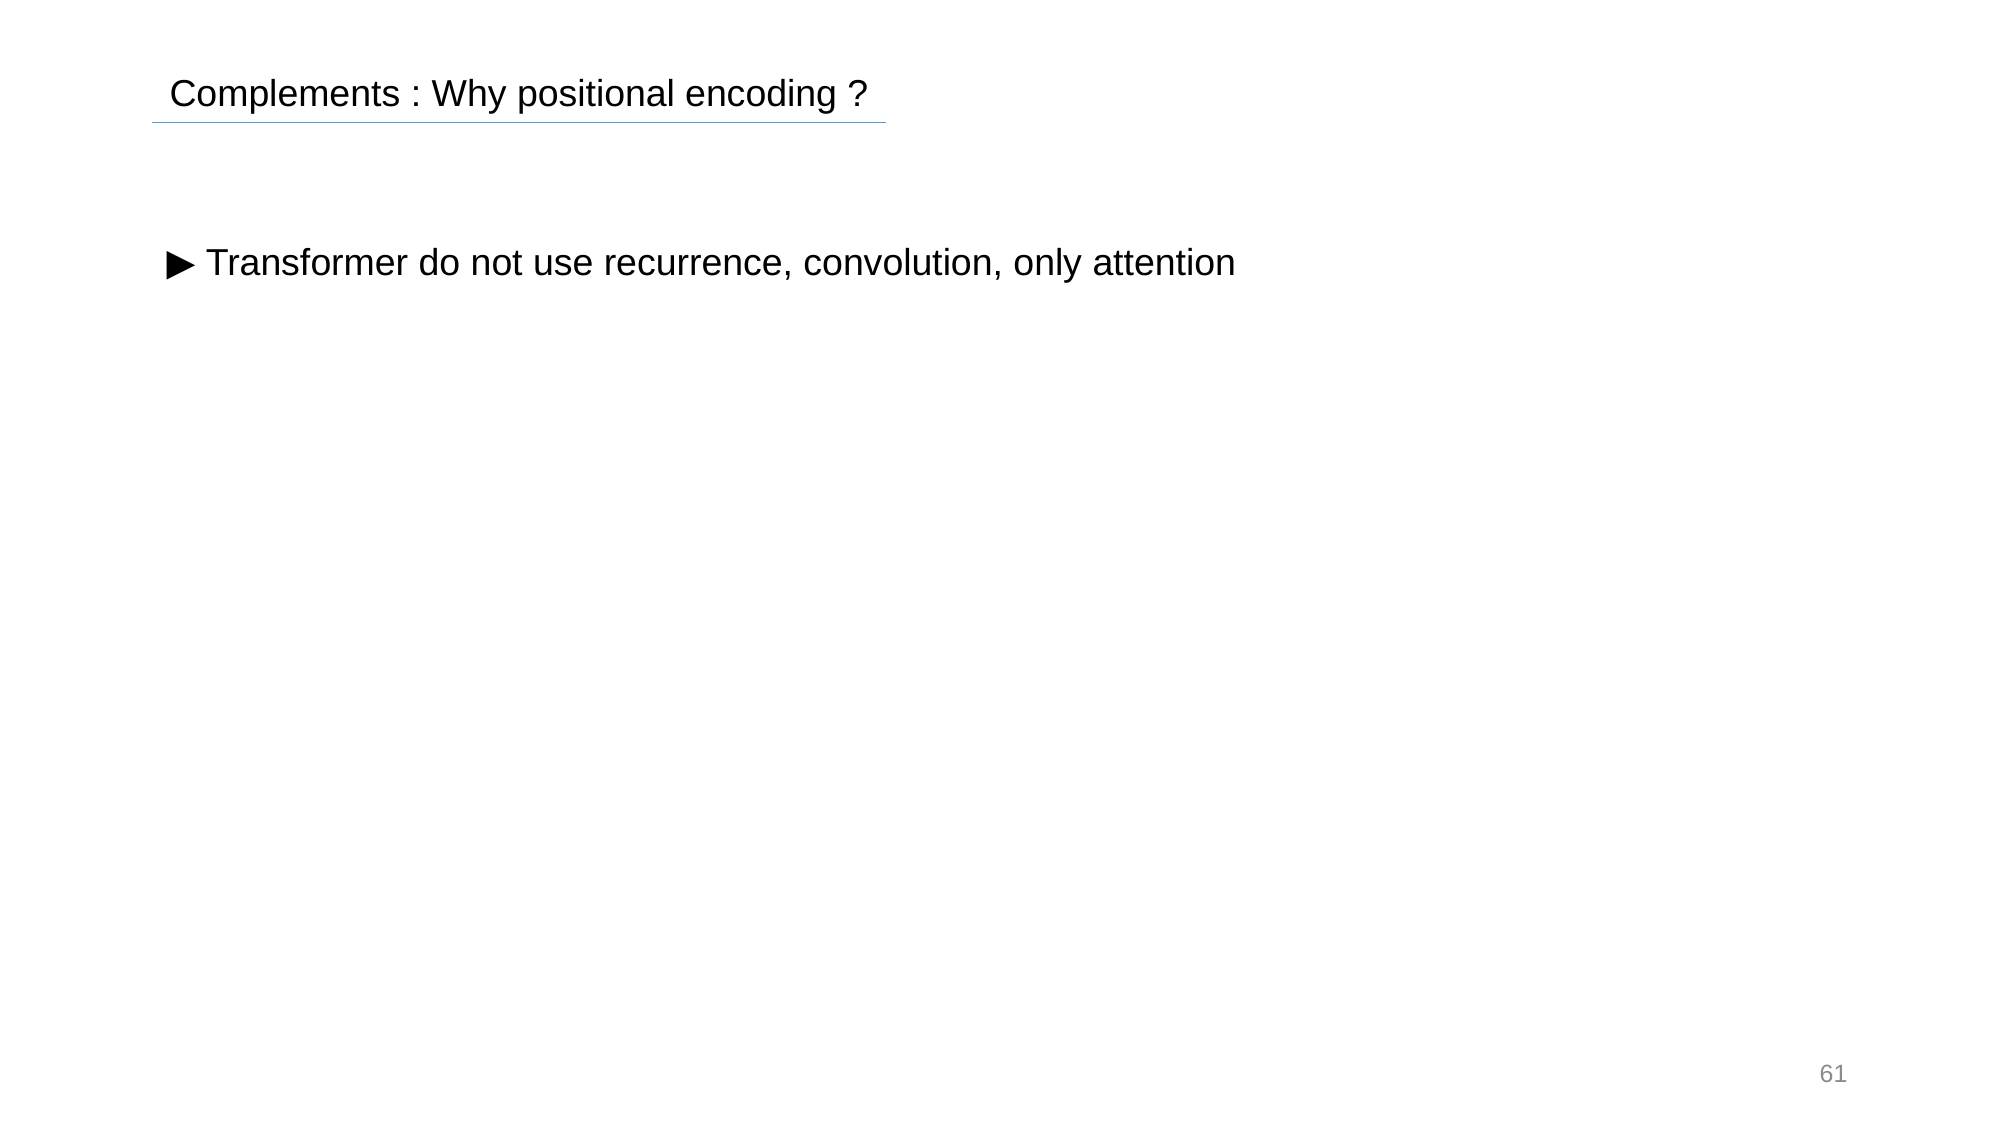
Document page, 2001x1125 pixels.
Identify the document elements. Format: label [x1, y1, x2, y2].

slide_number [1412, 1042, 1863, 1103]
text_box [151, 230, 1399, 290]
text_box [151, 61, 1009, 123]
